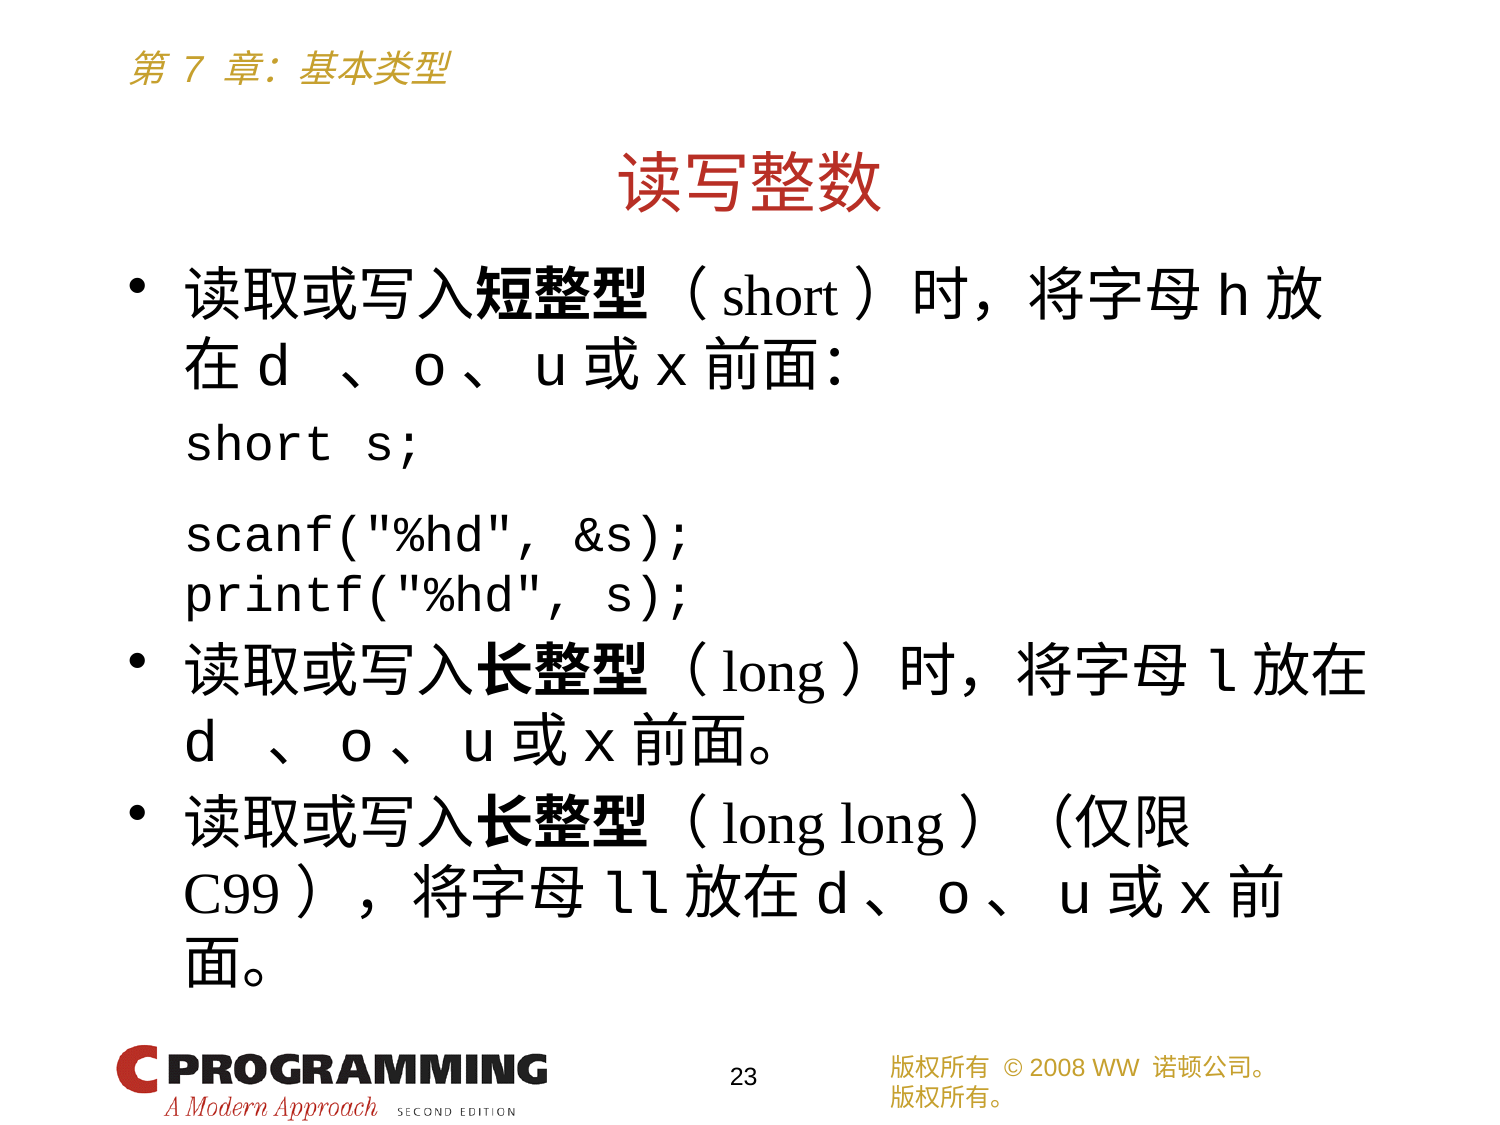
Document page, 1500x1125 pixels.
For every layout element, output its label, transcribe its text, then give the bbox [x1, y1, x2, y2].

footer 版权所有 © 2008 WW 诺顿公司。 版权所有。 [874, 1043, 1388, 1119]
list 读取或写入短整型（short）时，将字母h放在d 、o、u或x前面： short s; scanf("%hd", &s); printf("%hd", s); 读取或写入长整型（long）时，将字母l放在d 、o、u或x前面。 读取或写入长整型（long long）（仅限 C99），将字母ll放在d、o、u或x前面。 [112, 249, 1388, 1038]
slide_number 23 [687, 1049, 801, 1101]
title 读写整数 [112, 125, 1388, 238]
picture [112, 1041, 550, 1123]
